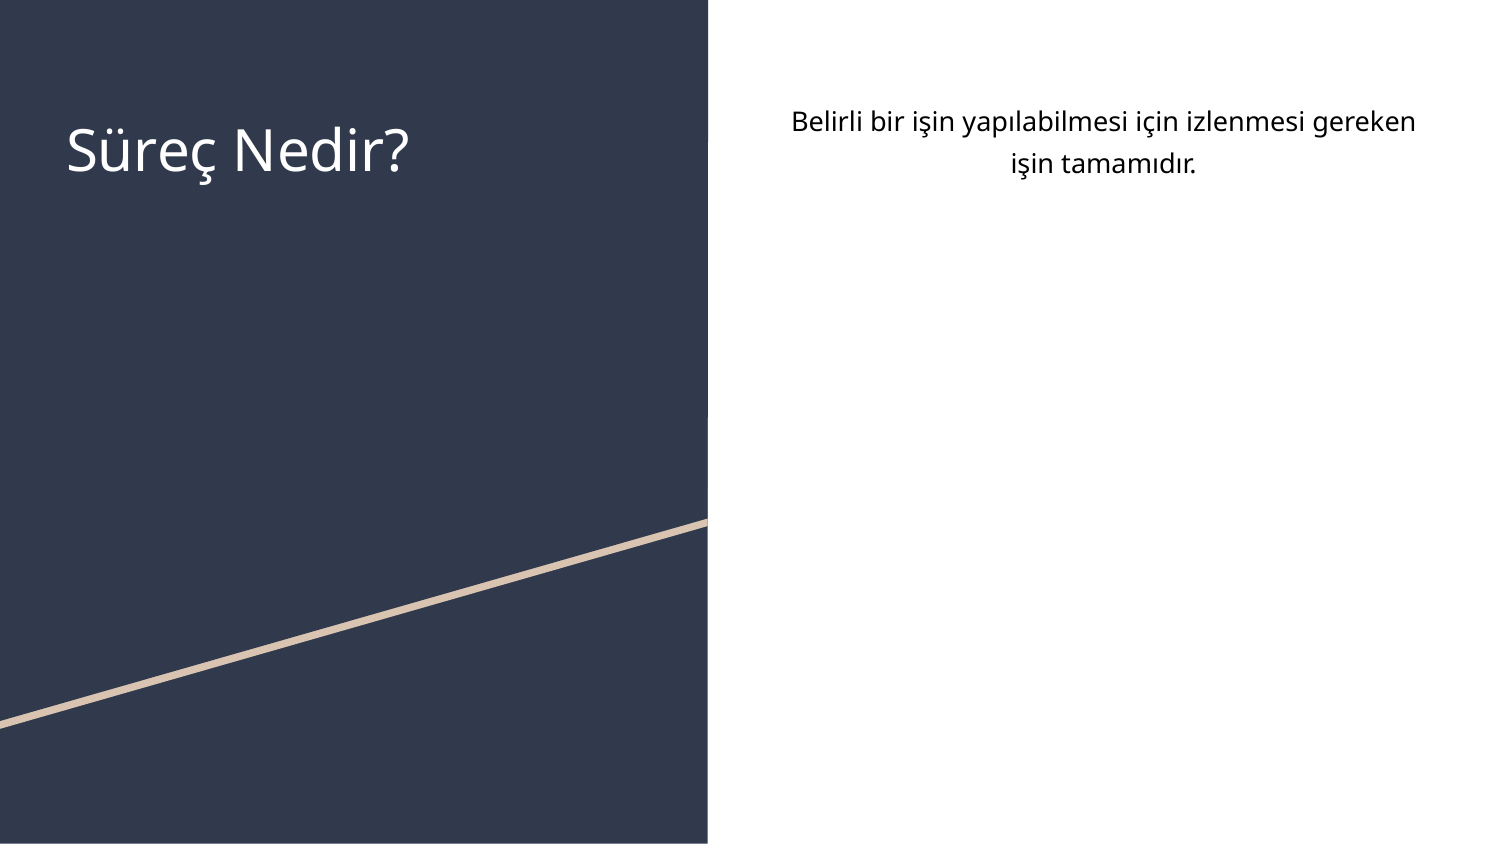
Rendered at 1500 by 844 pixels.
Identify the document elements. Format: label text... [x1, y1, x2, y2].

title Süreç Nedir? [51, 82, 660, 494]
list Belirli bir işin yapılabilmesi için izlenmesi gereken işin tamamıdır. [761, 82, 1446, 755]
